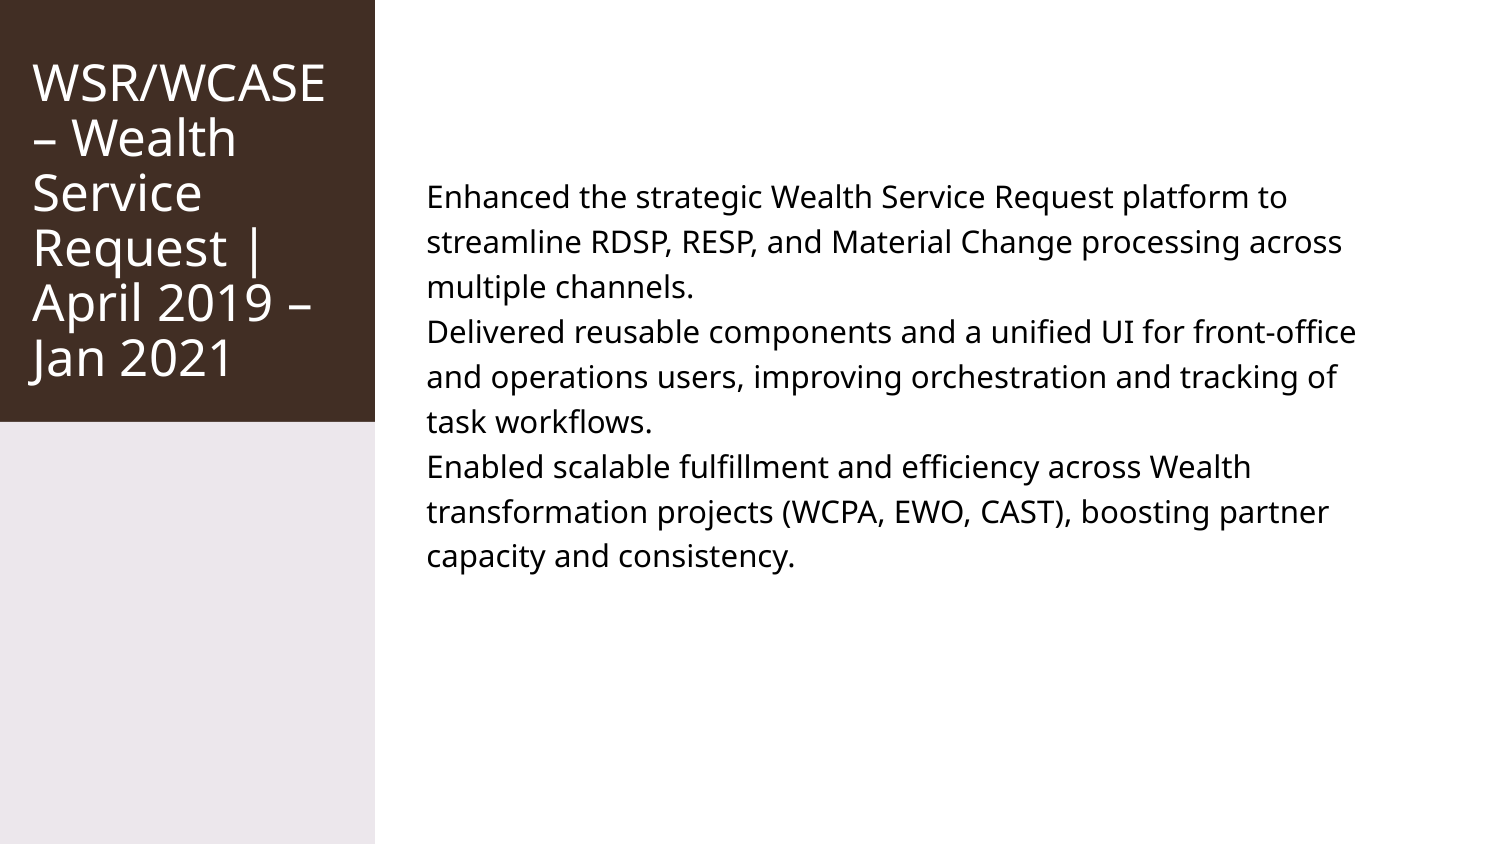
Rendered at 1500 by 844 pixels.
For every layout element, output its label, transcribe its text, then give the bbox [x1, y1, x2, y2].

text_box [0, 421, 375, 844]
list Enhanced the strategic Wealth Service Request platform to streamline RDSP, RESP, and Material Change processing across multiple channels. Delivered reusable components and a unified UI for front-office and operations users, improving orchestration and tracking of task workflows. Enabled scalable fulfillment and efficiency across Wealth transformation projects (WCPA, EWO, CAST), boosting partner capacity and consistency. [411, 44, 1397, 760]
text_box [0, 0, 376, 423]
text_box [375, 0, 1500, 844]
title WSR/WCASE – Wealth Service Request | April 2019 – Jan 2021 [18, 44, 344, 395]
